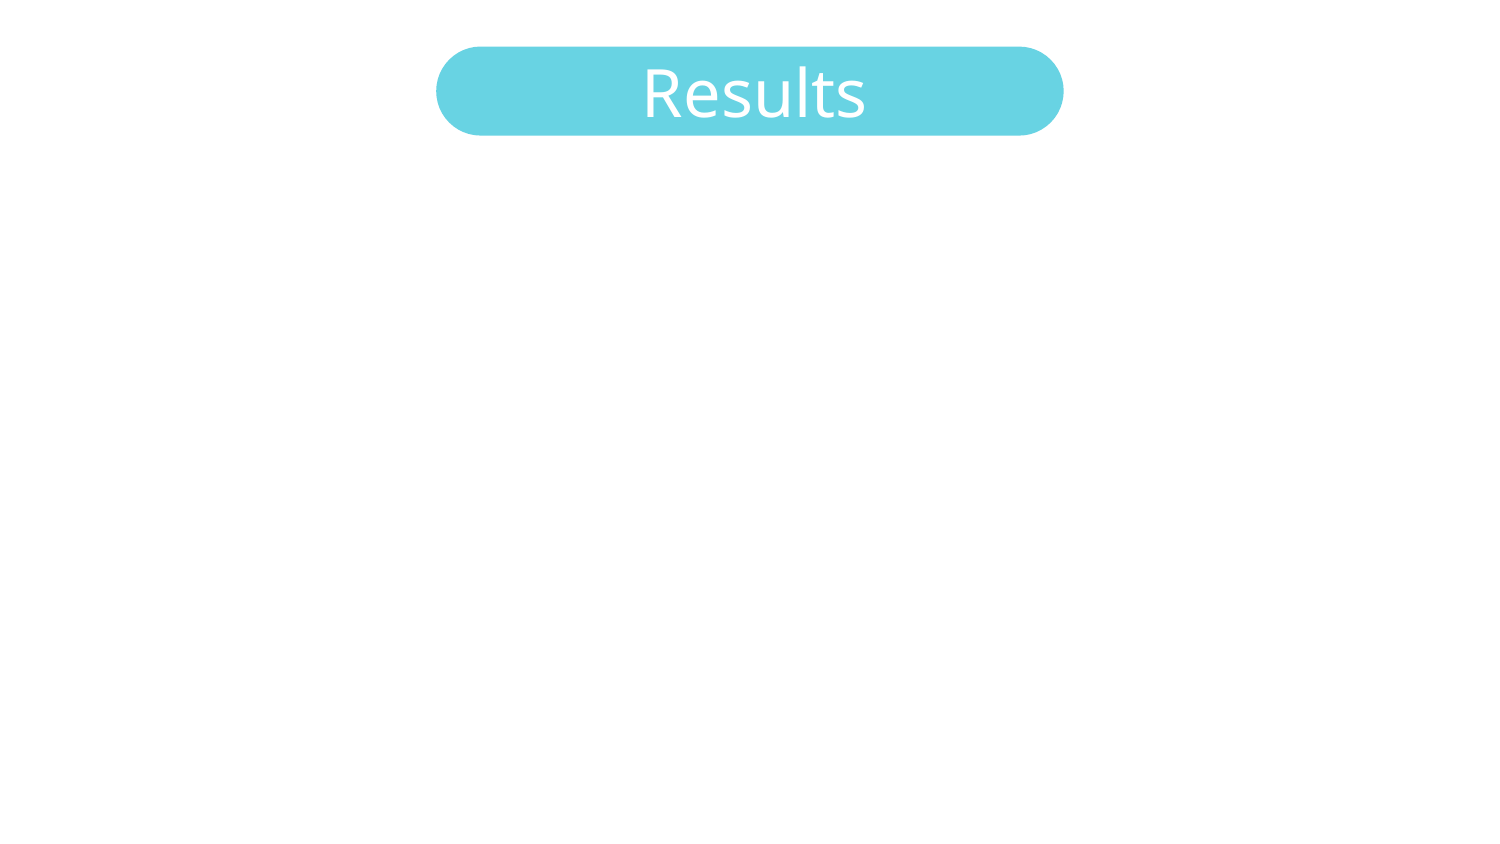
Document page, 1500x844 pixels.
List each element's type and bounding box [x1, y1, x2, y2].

title [51, 60, 1449, 155]
text_box [435, 46, 1064, 136]
